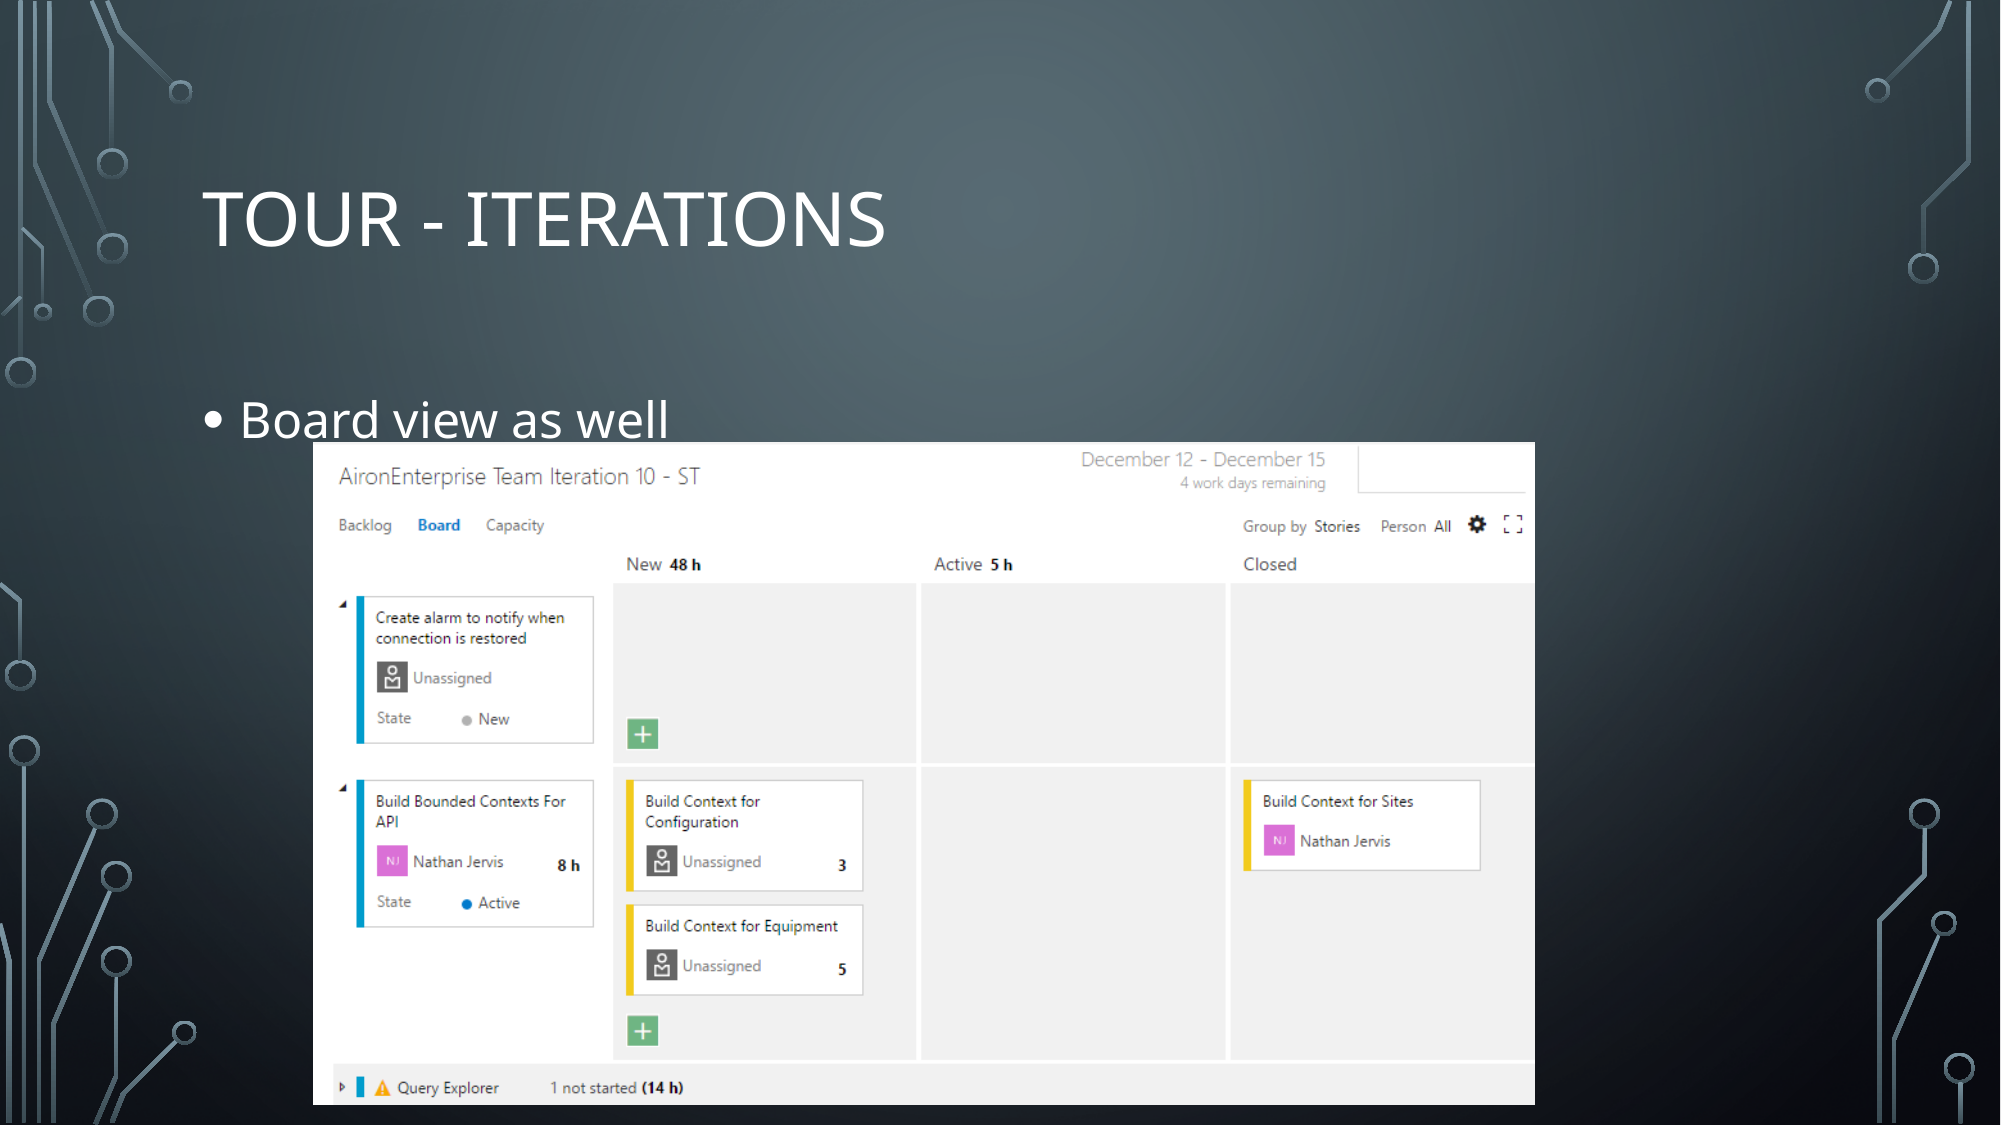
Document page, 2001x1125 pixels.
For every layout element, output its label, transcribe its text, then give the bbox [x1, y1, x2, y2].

title Tour - ITerations [187, 101, 1813, 344]
picture [313, 442, 1536, 1106]
list Board view as well [187, 369, 1813, 950]
